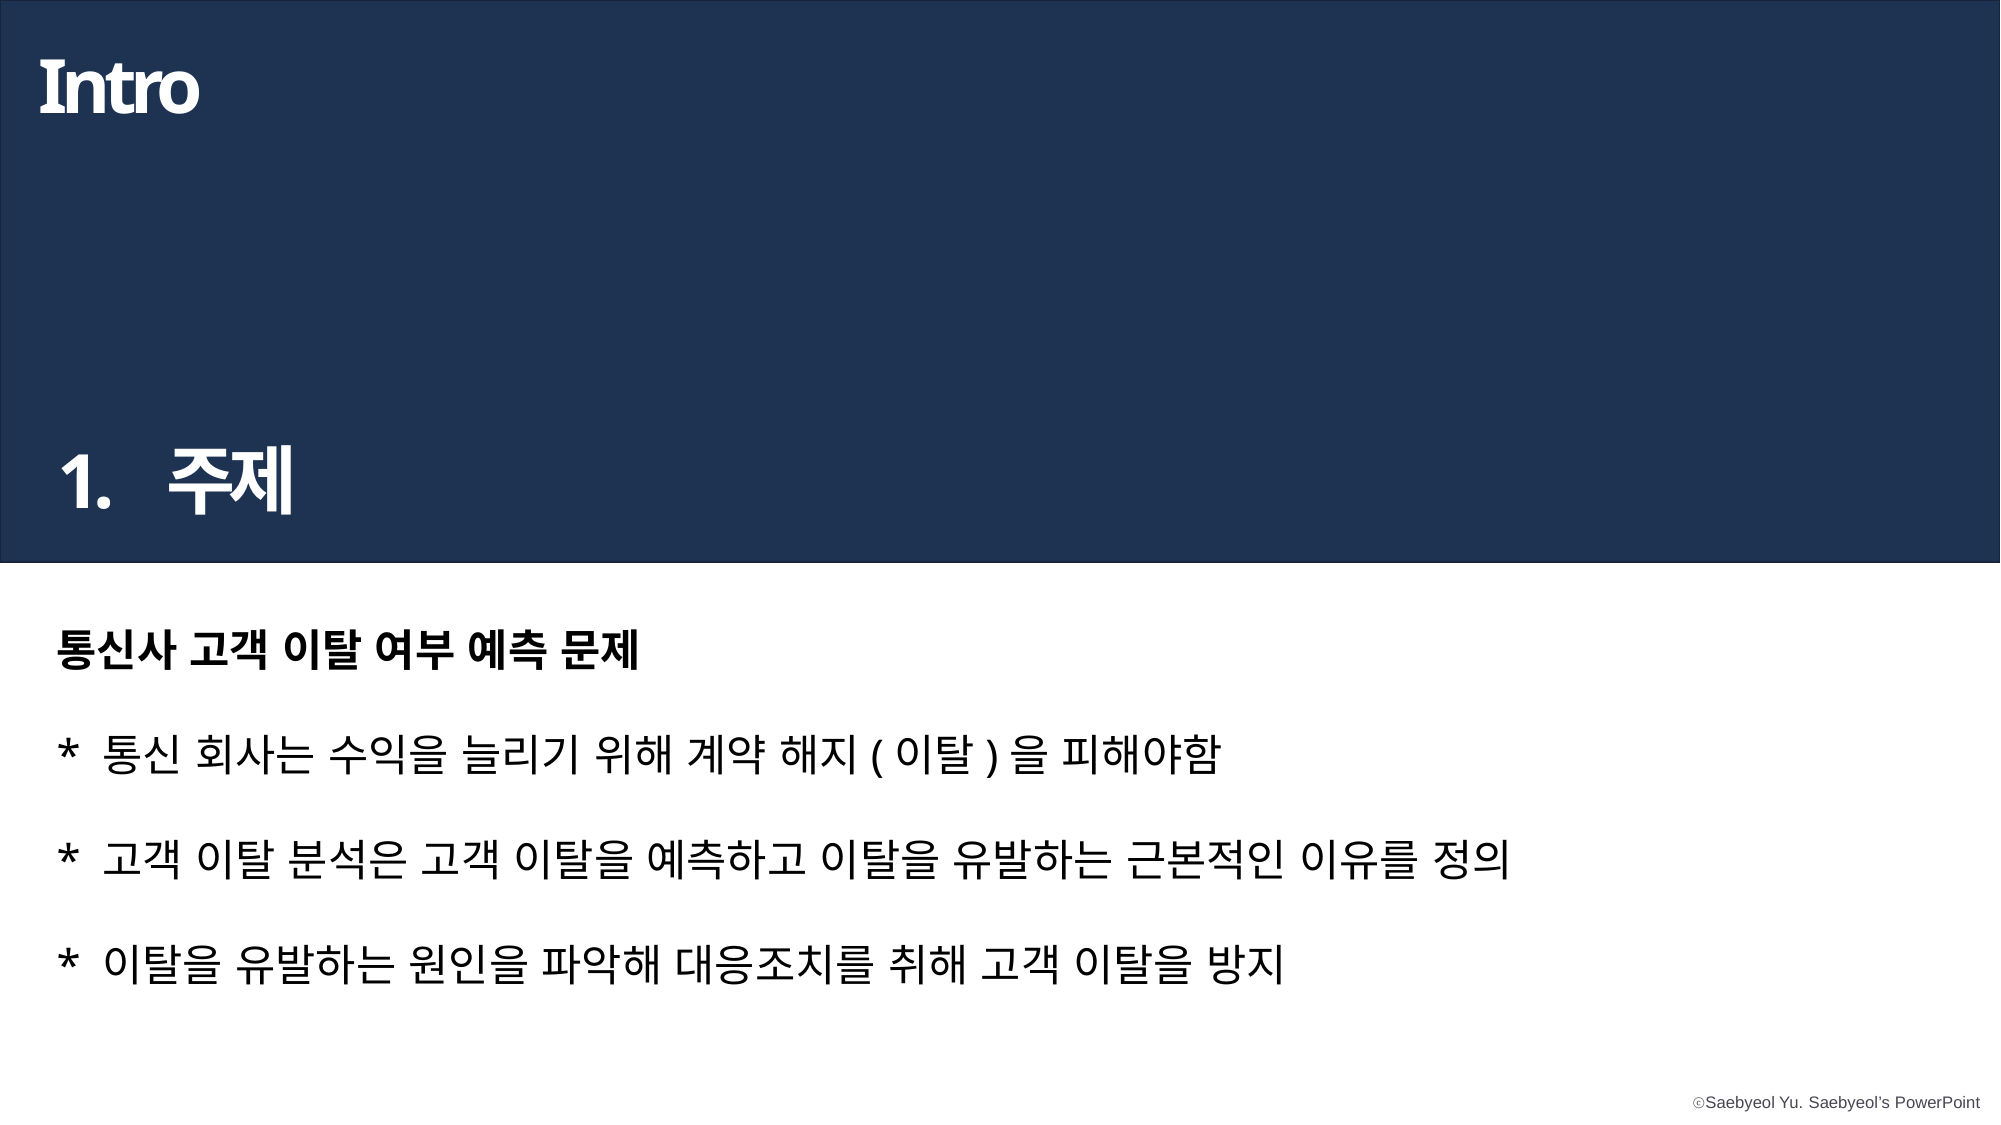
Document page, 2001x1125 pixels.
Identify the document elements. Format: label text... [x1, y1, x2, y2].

text_box [0, 0, 2000, 563]
text_box 1. 주제 [42, 426, 328, 532]
text_box 통신사 고객 이탈 여부 예측 문제 * 통신 회사는 수익을 늘리기 위해 계약 해지(이탈)을 피해야함 * 고객 이탈 분석은 고객 이탈을 예측하고 이탈을 유발하는 근본적인 이유를 정의 * 이탈을 유발하는 원인을 파악해 대응조치를 취해 고객 이탈을 방지 [41, 614, 1959, 1050]
text_box Intro [23, 31, 232, 137]
